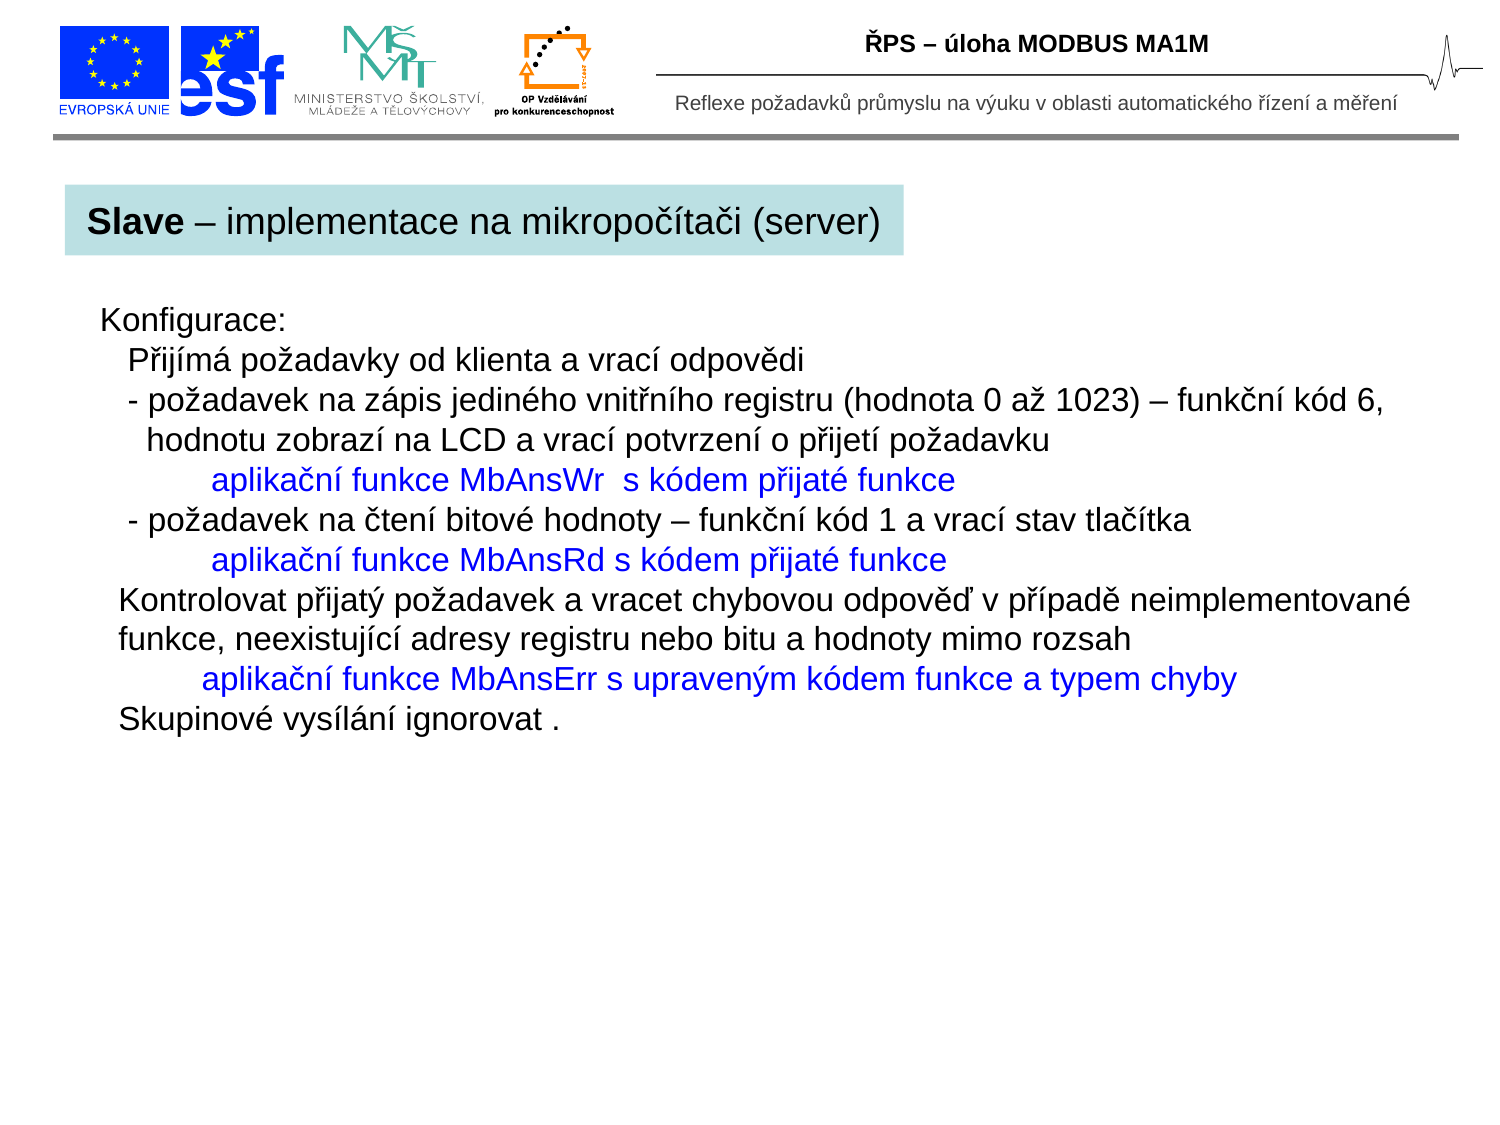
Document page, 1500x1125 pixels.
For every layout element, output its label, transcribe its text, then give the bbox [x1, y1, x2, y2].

text_box ŘPS – úloha MODBUS MA1M [644, 20, 1430, 68]
text_box Konfigurace: Přijímá požadavky od klienta a vrací odpovědi - požadavek na zápis jediného vnitřního registru (hodnota 0 až 1023) – funkční kód 6, hodnotu zobrazí na LCD a vrací potvrzení o přijetí požadavku aplikační funkce MbAnsWr s kódem přijaté funkce - požadavek na čtení bitové hodnoty – funkční kód 1 a vrací stav tlačítka aplikační funkce MbAnsRd s kódem přijaté funkce Kontrolovat přijatý požadavek a vracet chybovou odpověď v případě neimplementované funkce, neexistující adresy registru nebo bitu a hodnoty mimo rozsah aplikační funkce MbAnsErr s upraveným kódem funkce a typem chyby Skupinové vysílání ignorovat . [85, 290, 1459, 785]
text_box Slave – implementace na mikropočítači (server) [64, 184, 904, 256]
picture [656, 34, 1483, 91]
